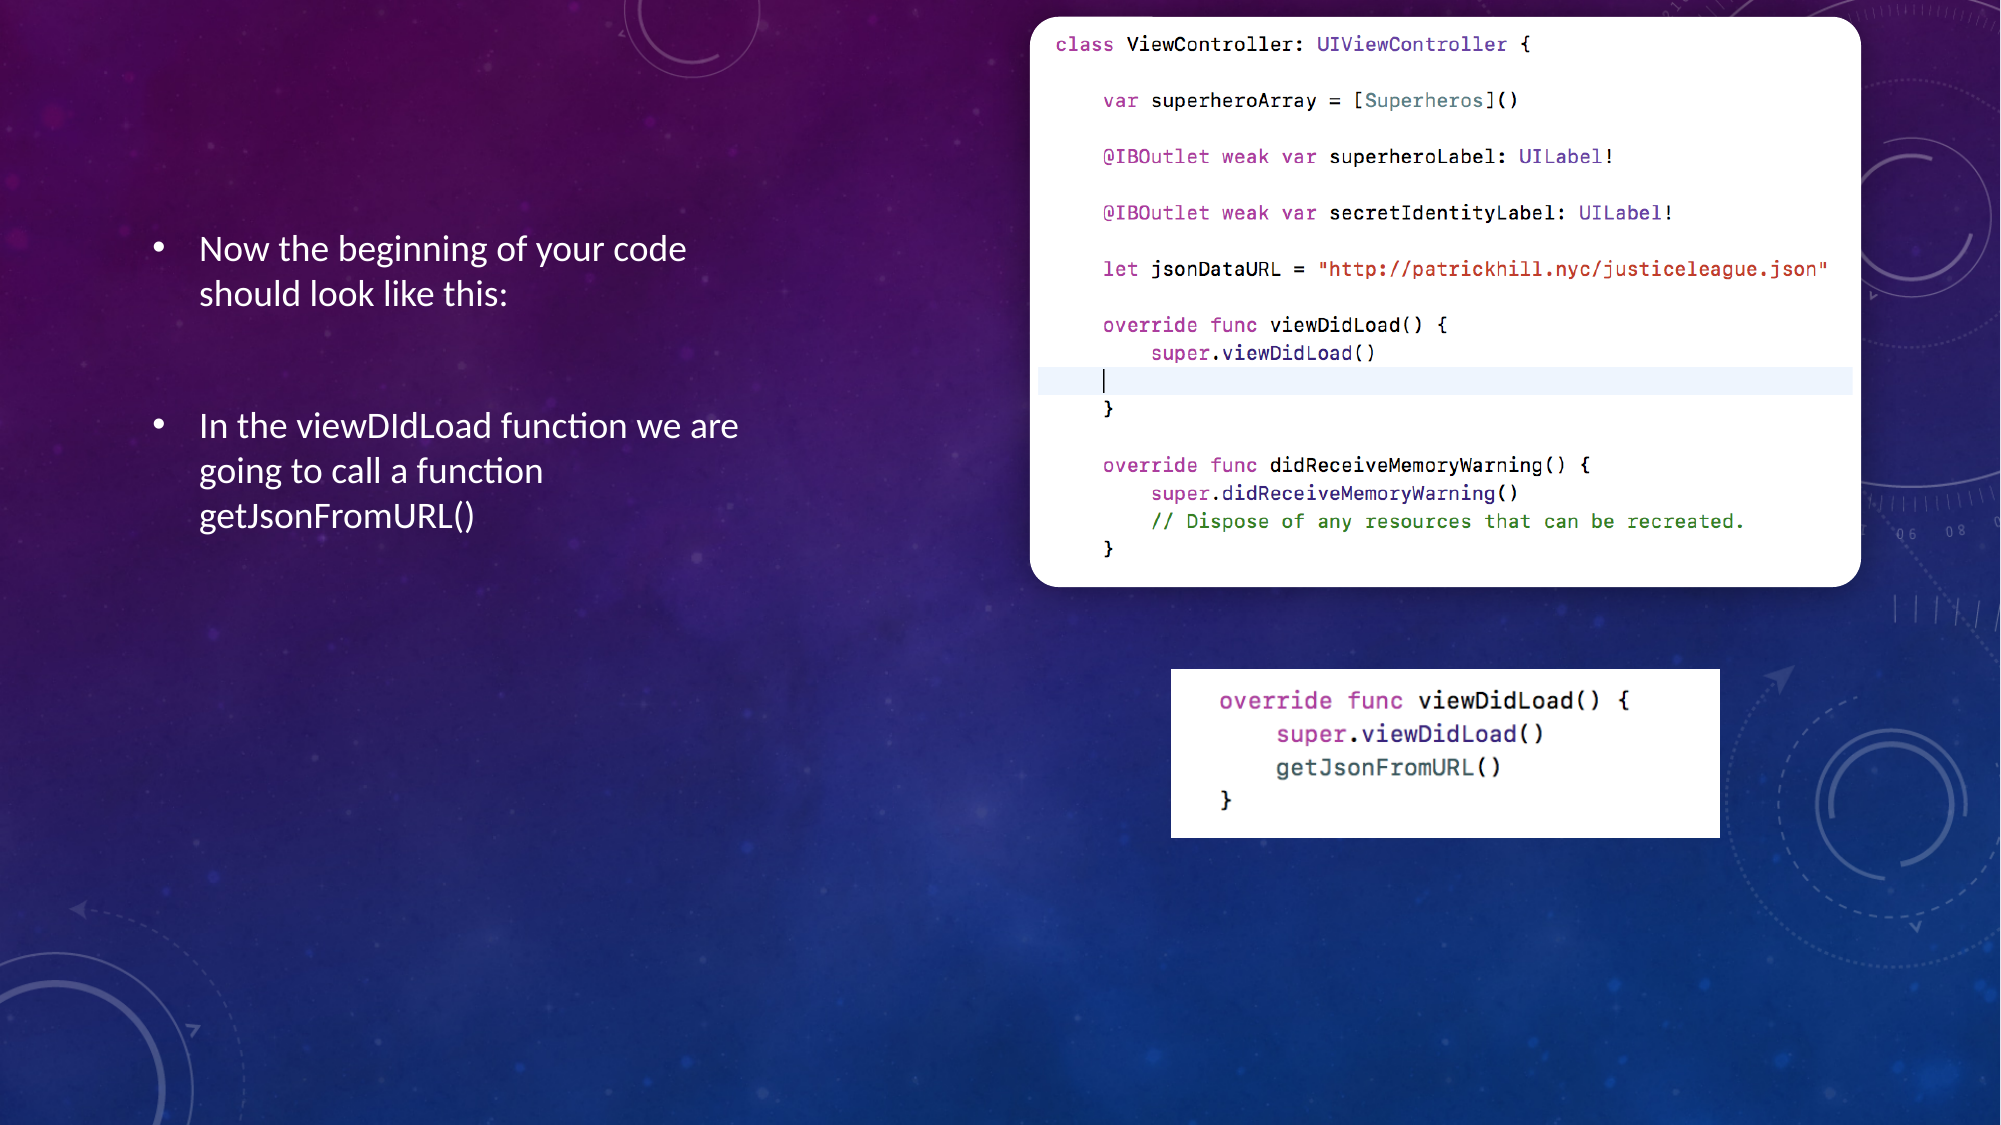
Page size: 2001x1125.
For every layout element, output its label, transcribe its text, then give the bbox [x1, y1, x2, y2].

picture [0, 0, 2001, 1125]
list Now the beginning of your code should look like this: In the viewDIdLoad function we are going to call a function getJsonFromURL() [137, 114, 794, 712]
